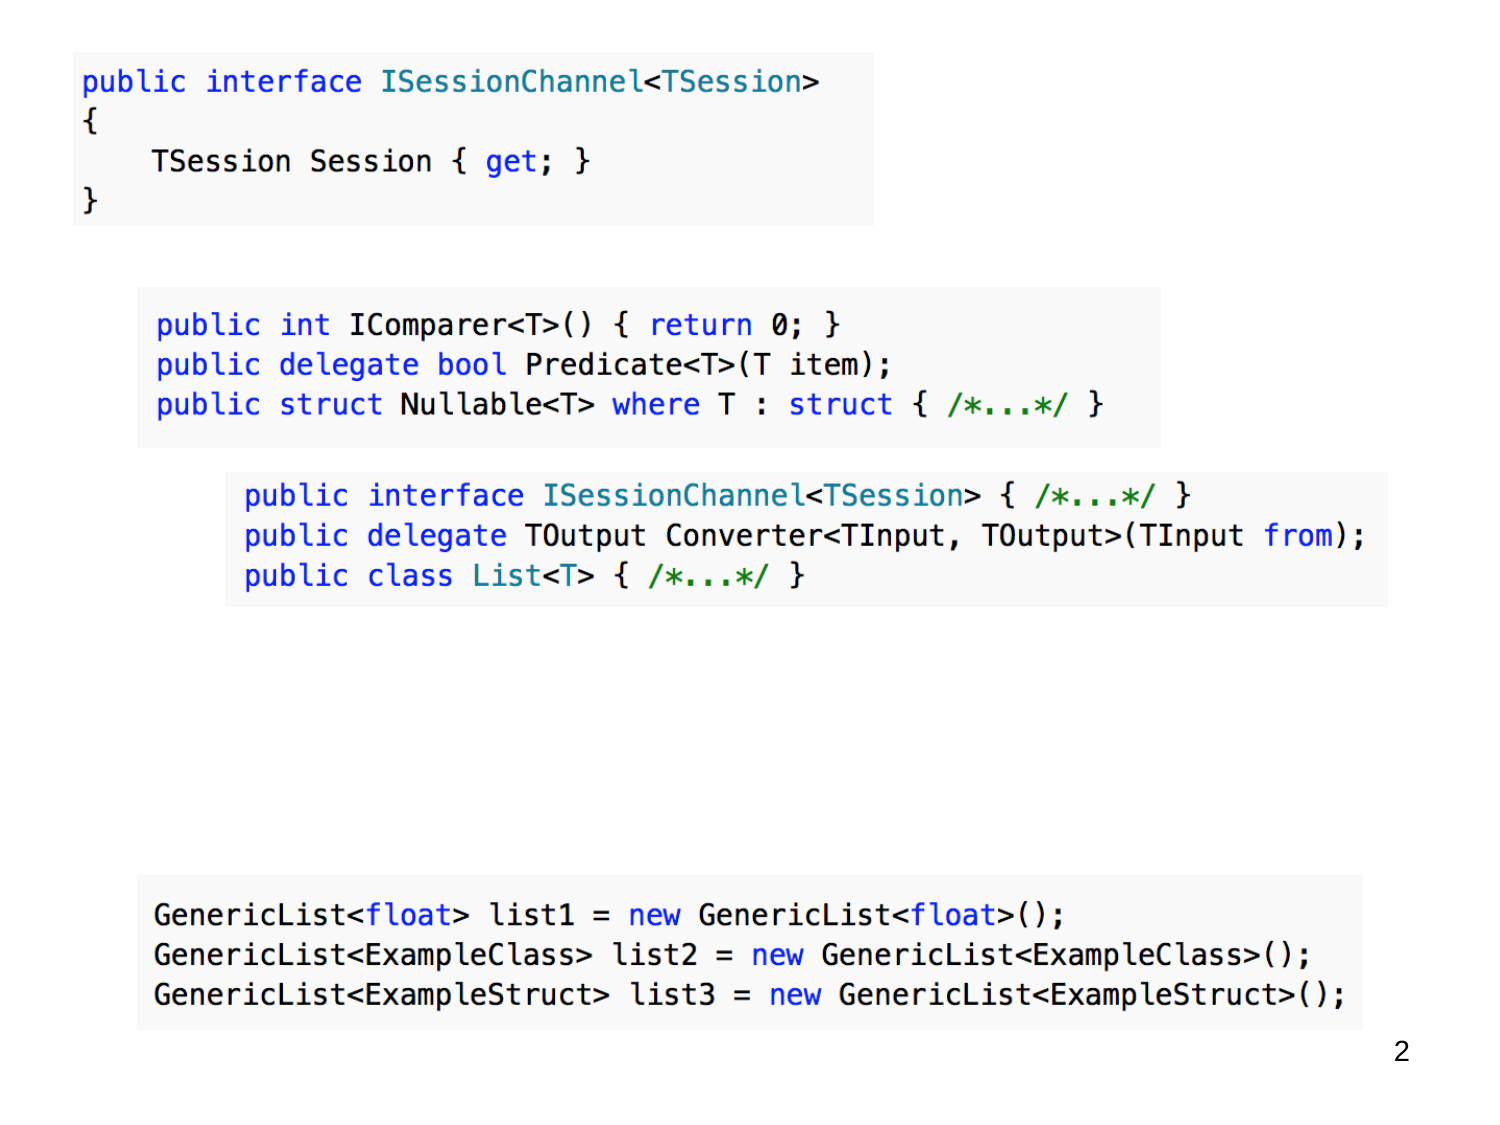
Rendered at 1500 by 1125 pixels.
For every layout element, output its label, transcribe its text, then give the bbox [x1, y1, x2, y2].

slide_number 2 [1074, 1024, 1426, 1103]
picture [73, 51, 875, 226]
picture [224, 472, 1388, 607]
picture [137, 875, 1363, 1031]
picture [137, 287, 1161, 449]
